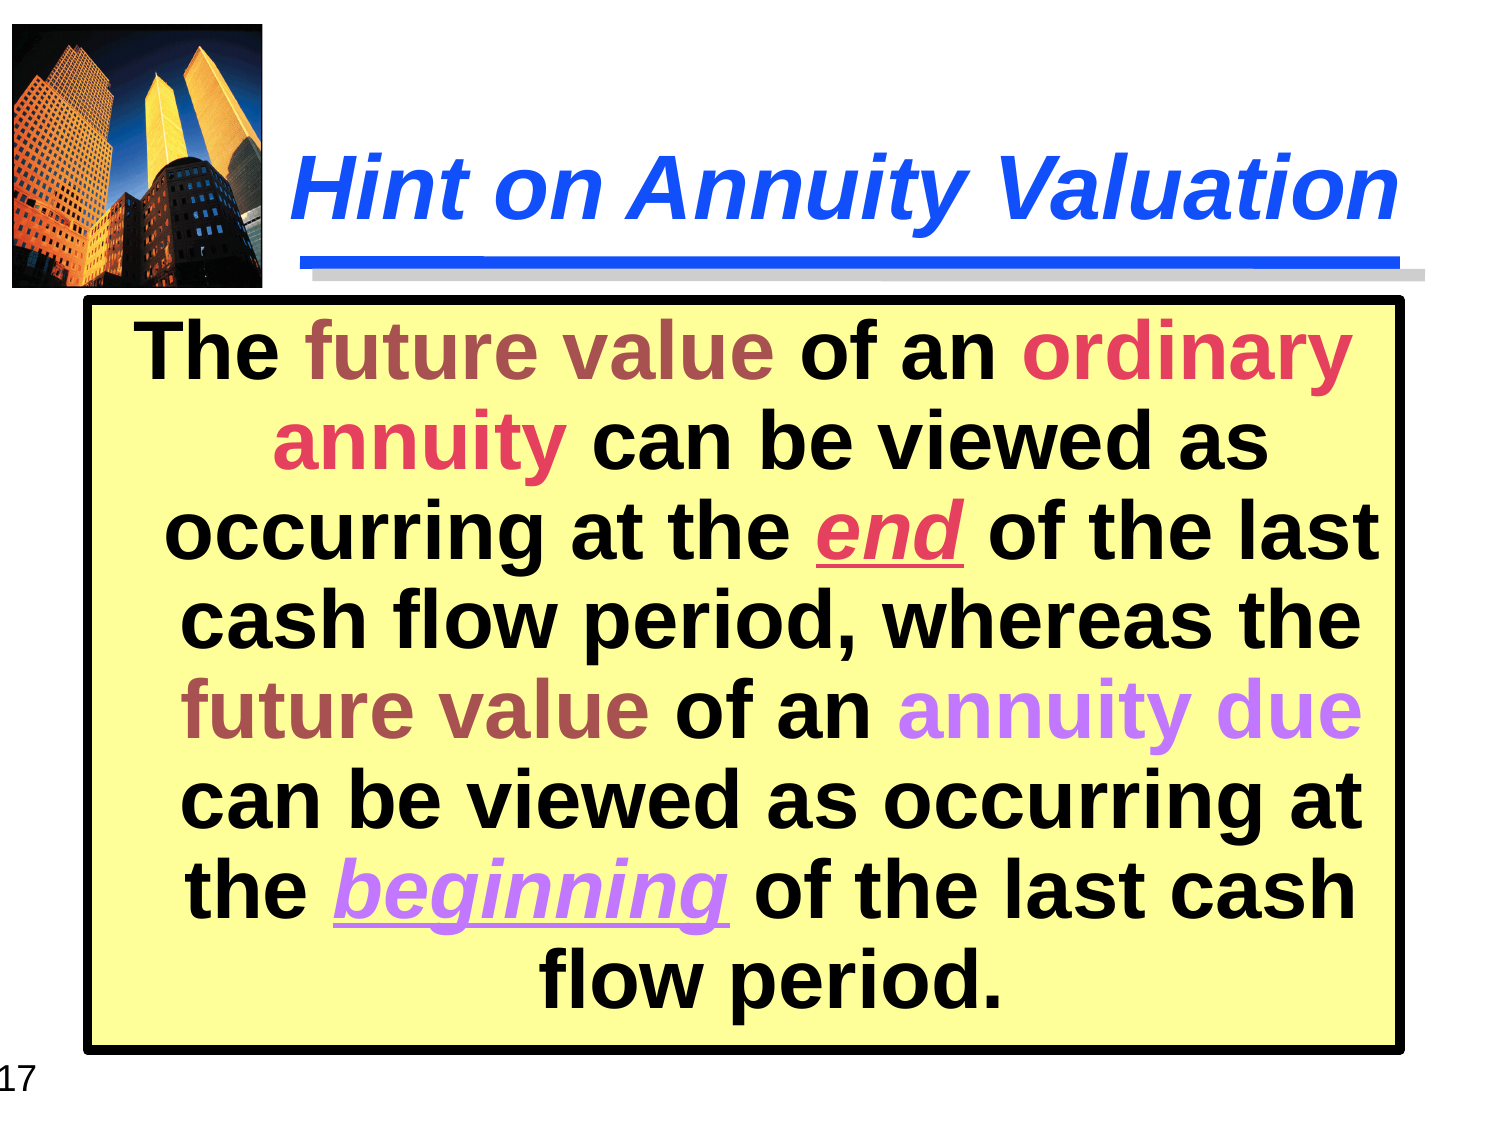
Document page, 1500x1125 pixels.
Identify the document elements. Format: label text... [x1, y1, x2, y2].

list The future value of an ordinary annuity can be viewed as occurring at the end of the last cash flow period, whereas the future value of an annuity due can be viewed as occurring at the beginning of the last cash flow period. [87, 299, 1400, 1050]
title Hint on Annuity Valuation [274, 77, 1438, 288]
picture [12, 24, 263, 288]
